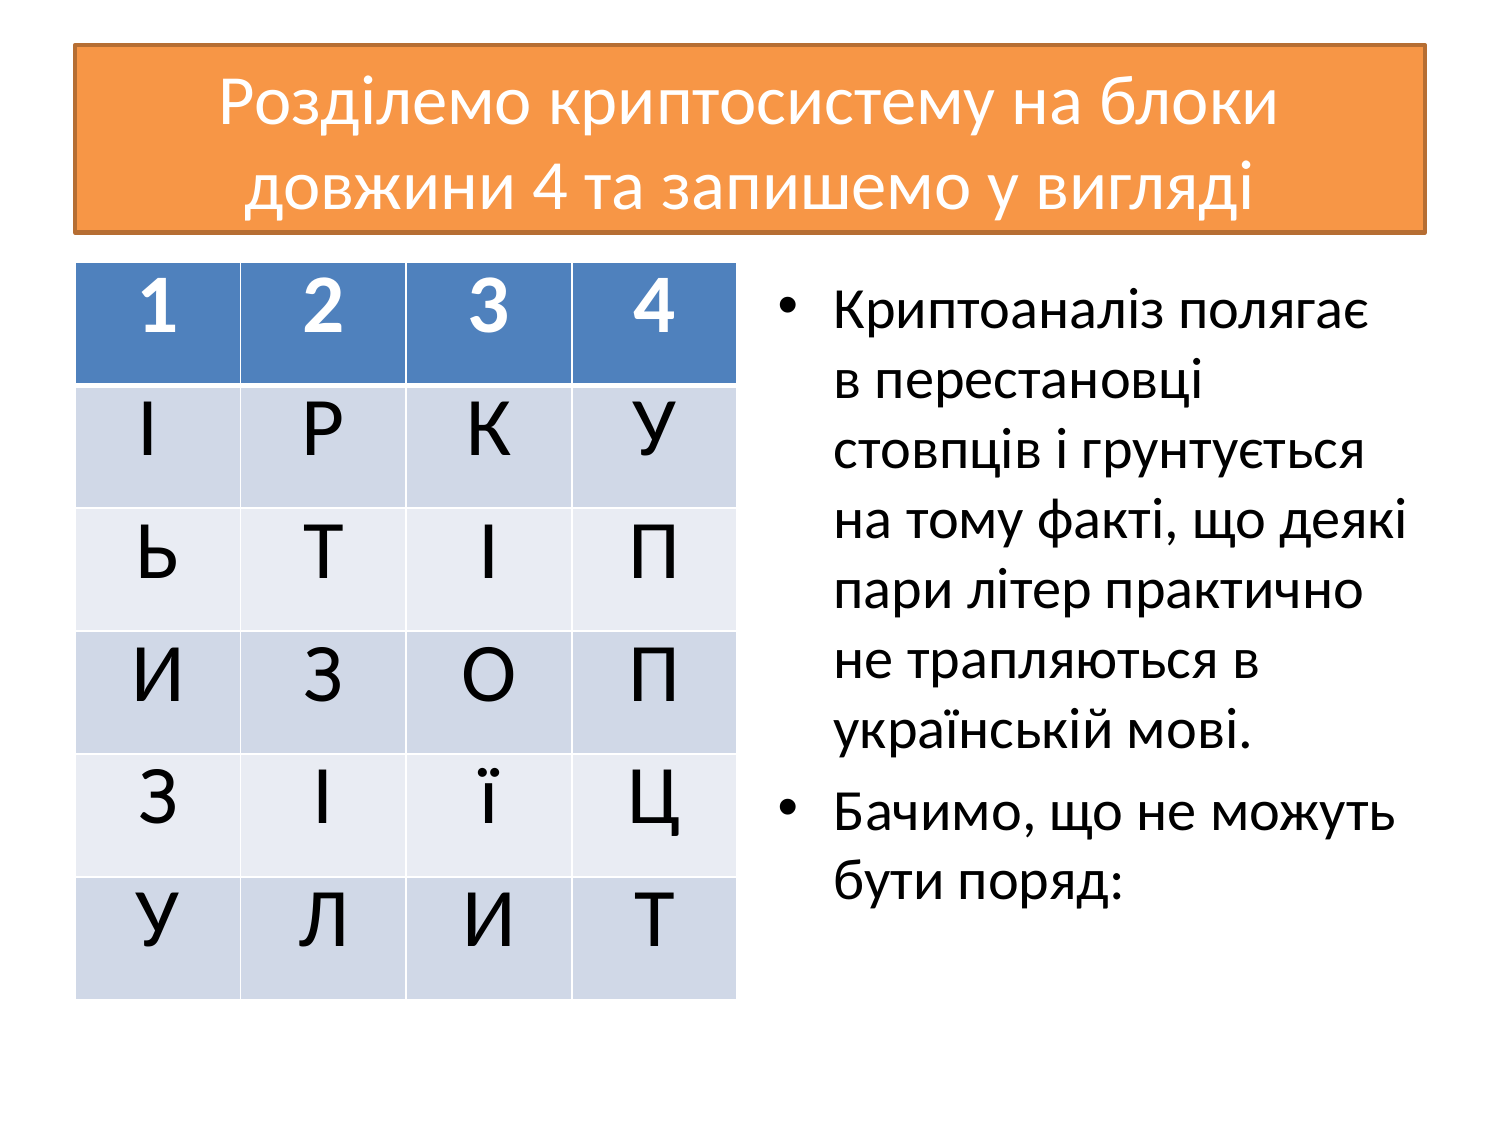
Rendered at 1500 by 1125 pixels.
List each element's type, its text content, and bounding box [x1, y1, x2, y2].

table_cell И [407, 878, 571, 999]
table_cell Ц [573, 755, 736, 876]
table_cell З [76, 755, 240, 876]
table_cell ї [407, 755, 571, 876]
table_cell П [573, 632, 736, 753]
table_cell І [241, 755, 405, 876]
table_cell У [573, 388, 736, 507]
table_cell Л [241, 878, 405, 999]
table_cell К [407, 388, 571, 507]
table_cell И [76, 632, 240, 753]
table_cell Т [573, 878, 736, 999]
table_header 3 [407, 263, 571, 383]
table_header 2 [241, 263, 405, 383]
table_cell П [573, 509, 736, 630]
table_header 4 [573, 263, 736, 383]
list Криптоаналіз полягає в перестановці стовпців і грунтується на тому факті, що деякі пари літер практично не трапляються в українській мові. Бачимо, що не можуть бути поряд: [762, 262, 1425, 1005]
table_cell У [76, 878, 240, 999]
table_cell З [241, 632, 405, 753]
table_cell І [407, 509, 571, 630]
table_cell О [407, 632, 571, 753]
table_cell Т [241, 509, 405, 630]
table_cell Р [241, 388, 405, 507]
title Розділемо криптосистему на блоки довжини 4 та запишемо у вигляді [73, 43, 1427, 235]
table_cell І [76, 388, 240, 507]
table_header 1 [76, 263, 240, 383]
table_cell Ь [76, 509, 240, 630]
